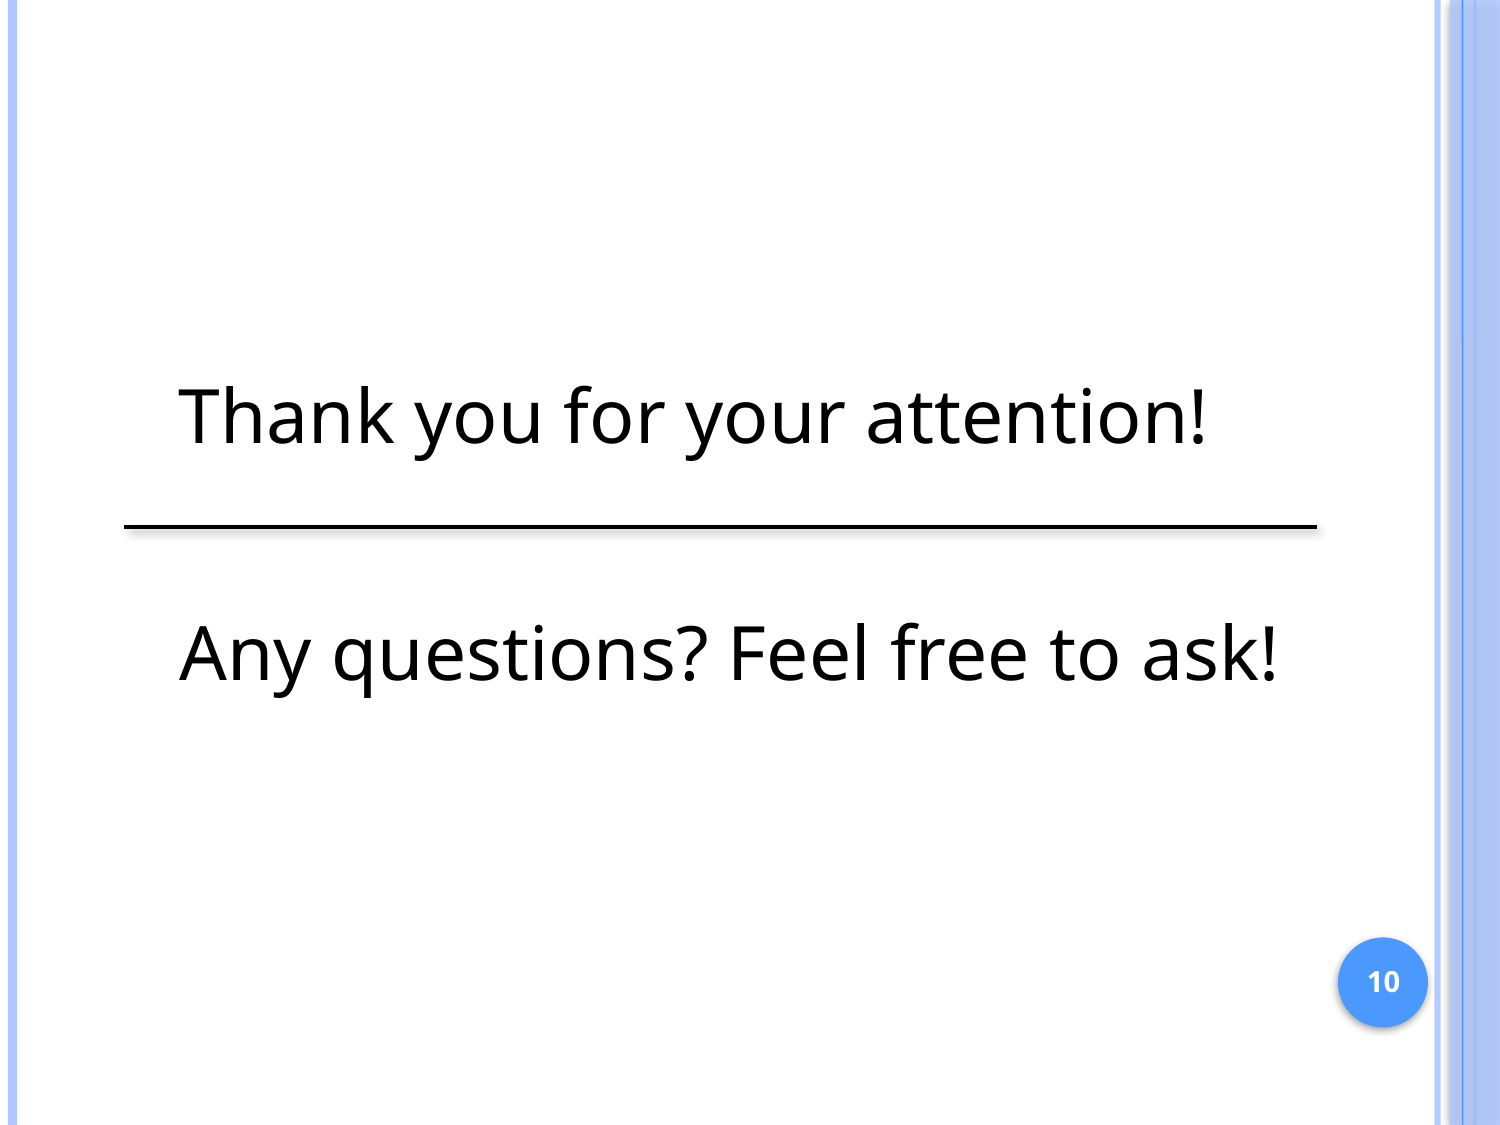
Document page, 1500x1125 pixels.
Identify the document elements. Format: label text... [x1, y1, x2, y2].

text_box Any questions? Feel free to ask! [164, 598, 1295, 703]
slide_number 10 [1333, 940, 1434, 1027]
text_box Thank you for your attention! [164, 361, 1225, 467]
